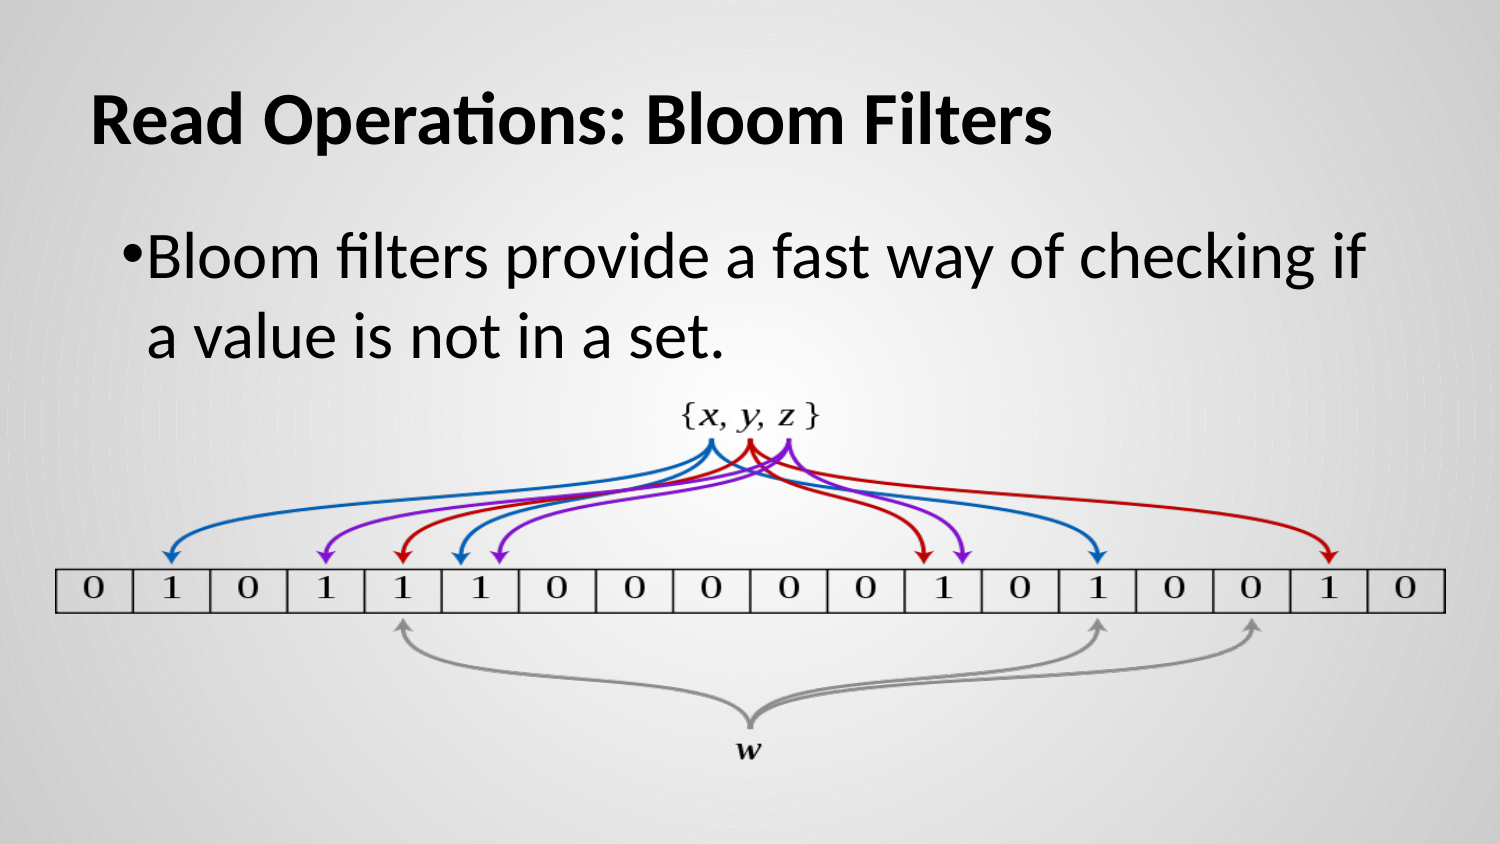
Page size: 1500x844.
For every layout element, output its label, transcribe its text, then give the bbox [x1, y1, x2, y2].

list Bloom filters provide a fast way of checking if a value is not in a set. [75, 196, 1425, 372]
title Read Operations: Bloom Filters [75, 33, 1425, 175]
picture [55, 396, 1446, 772]
